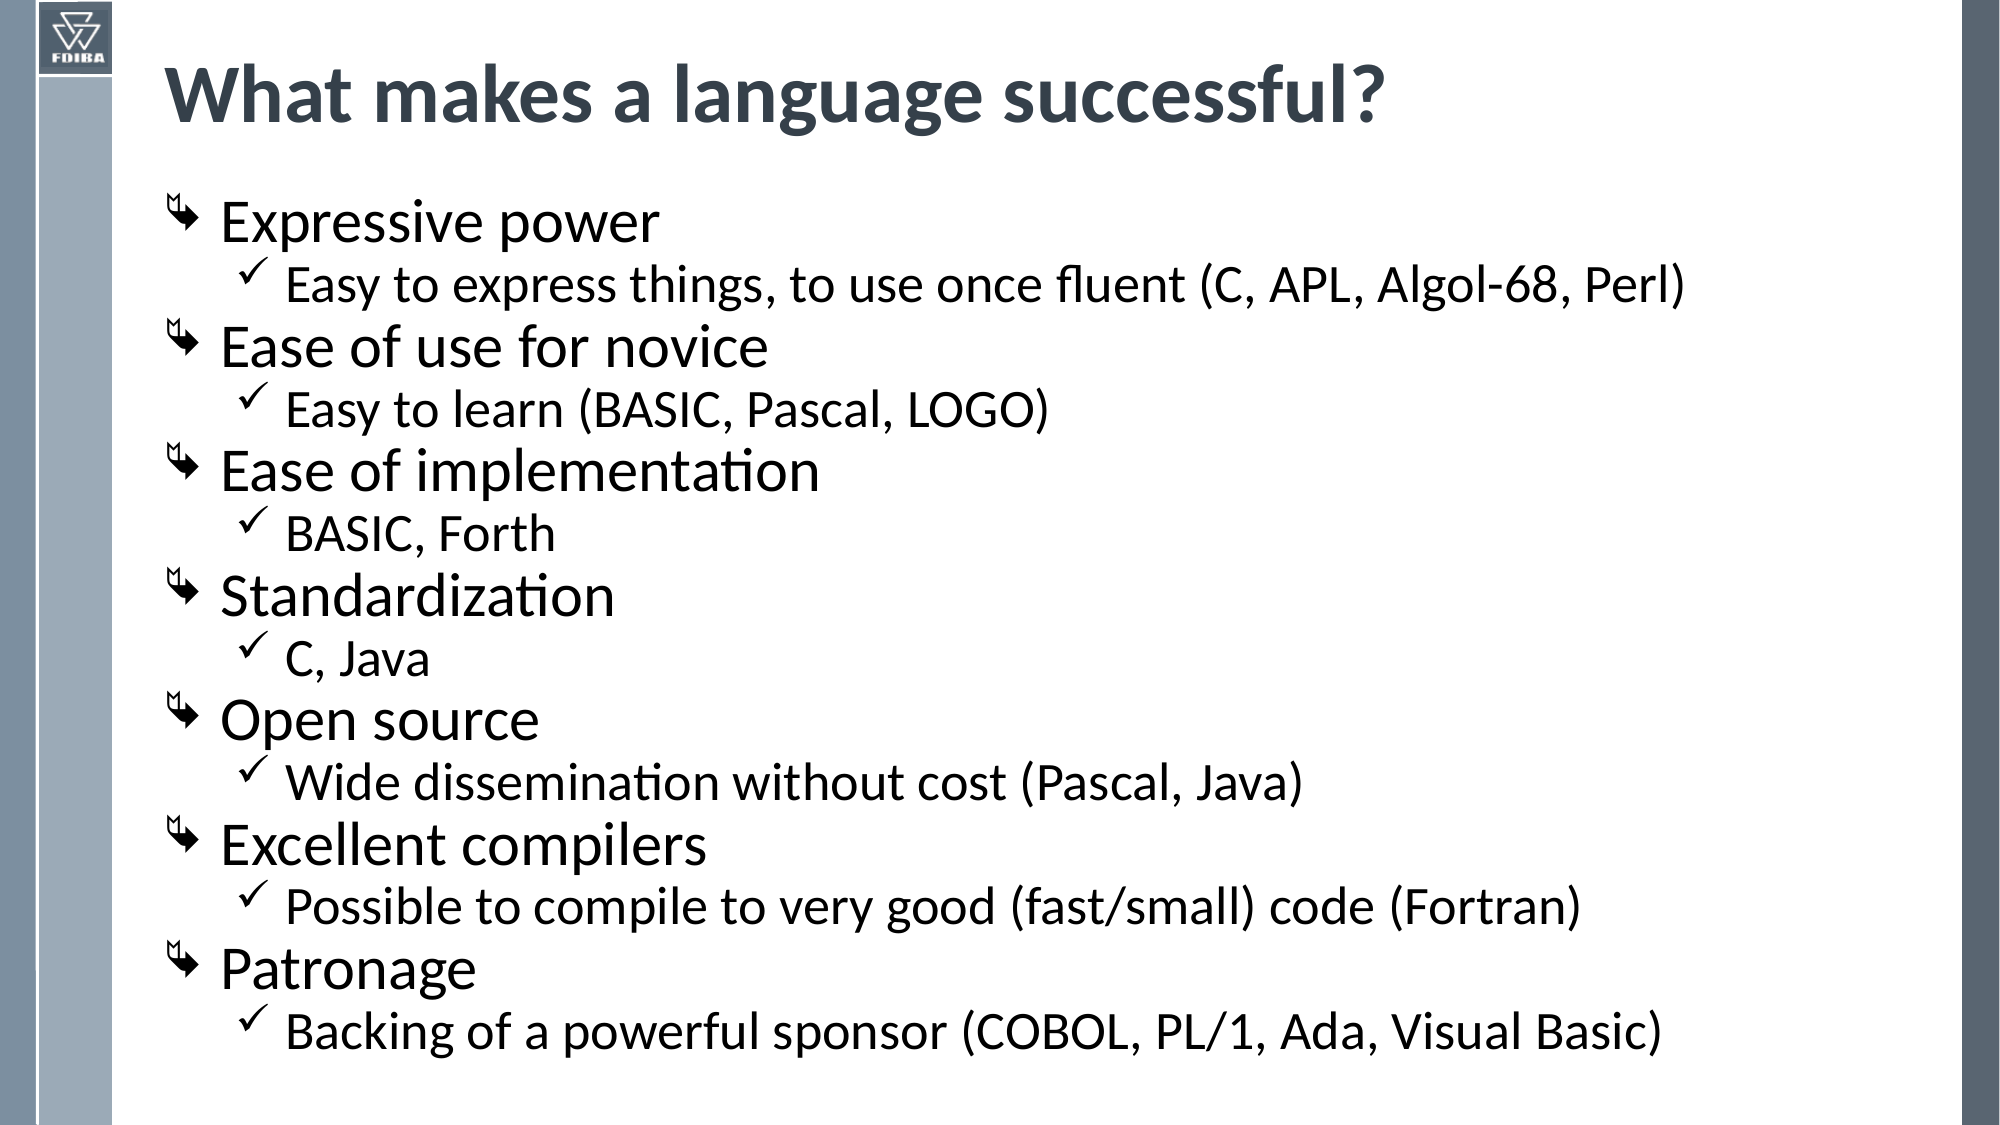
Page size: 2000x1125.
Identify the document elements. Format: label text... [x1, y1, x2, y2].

title What makes a language successful? [149, 29, 1938, 149]
text_box Expressive power Easy to express things, to use once fluent (C, APL, Algol-68, Perl) Ease of use for novice Easy to learn (BASIC, Pascal, LOGO) Ease of implementation BASIC, Forth Standardization C, Java Open source Wide dissemination without cost (Pascal, Java) Excellent compilers Possible to compile to very good (fast/small) code (Fortran) Patronage Backing of a powerful sponsor (COBOL, PL/1, Ada, Visual Basic) [148, 187, 1938, 1075]
picture [41, 10, 108, 67]
